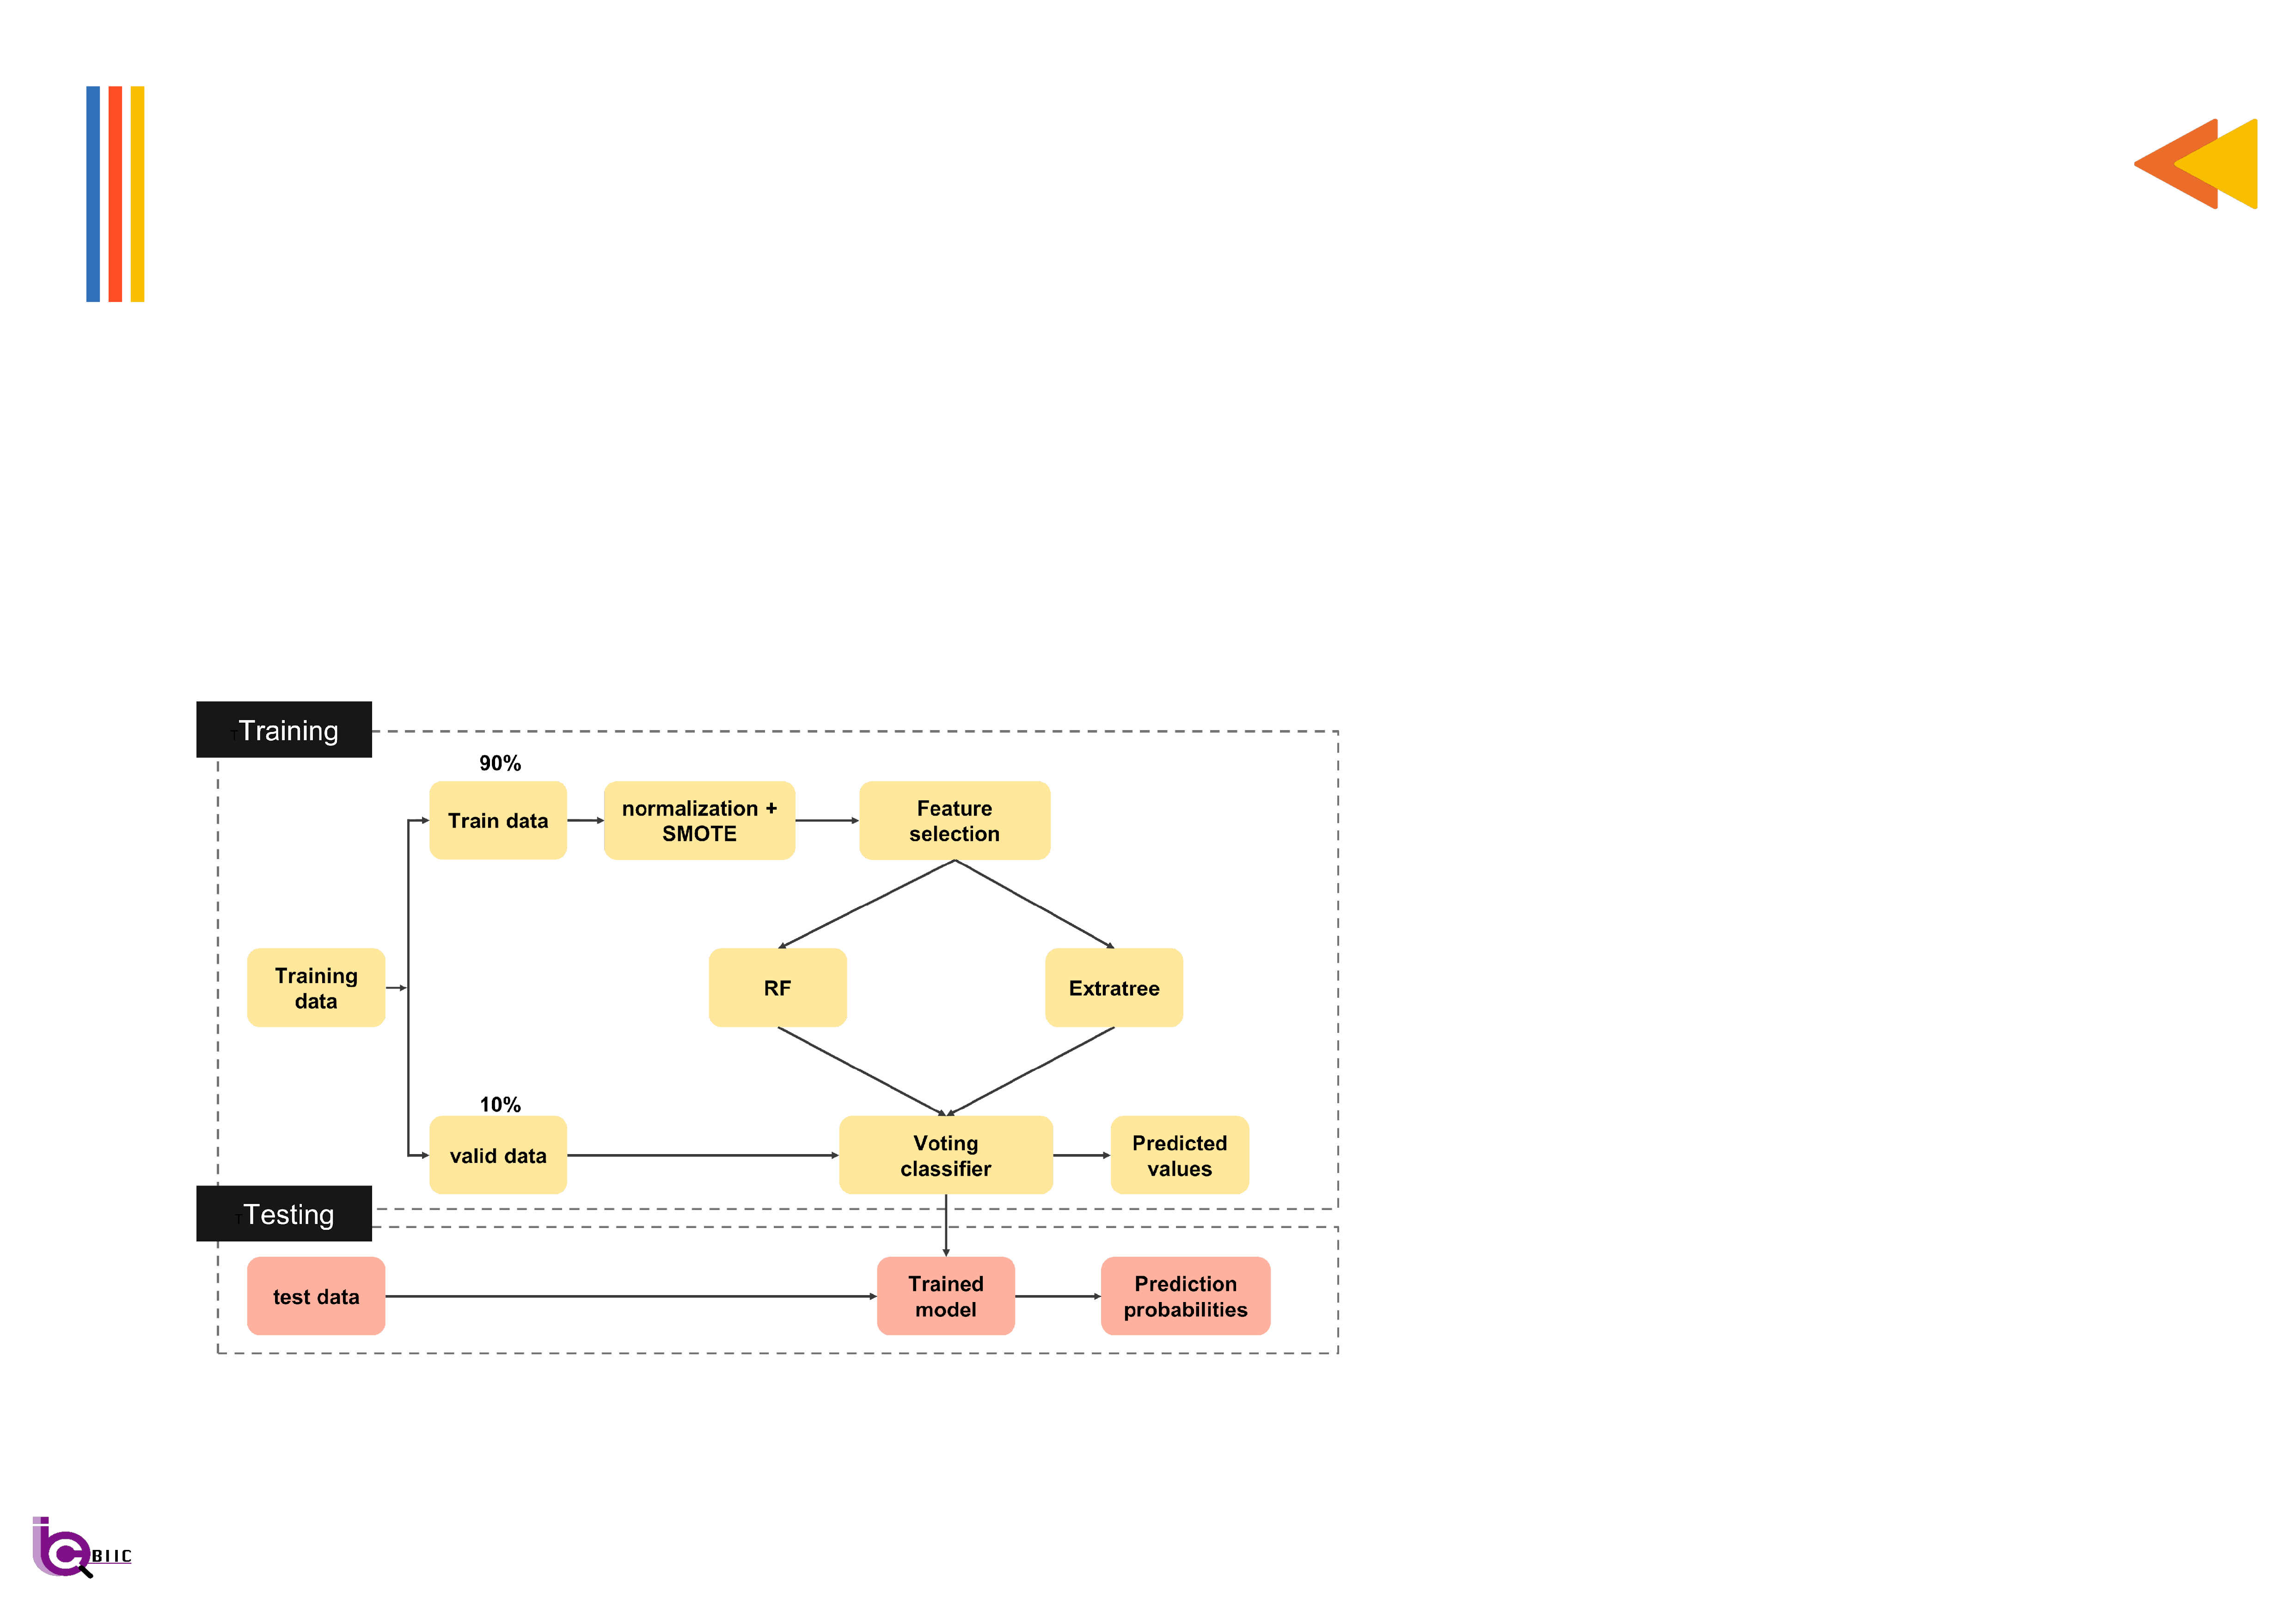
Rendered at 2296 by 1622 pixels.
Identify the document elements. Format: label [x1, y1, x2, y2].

picture [2125, 111, 2267, 217]
picture [196, 701, 1340, 1355]
picture [16, 1512, 138, 1585]
